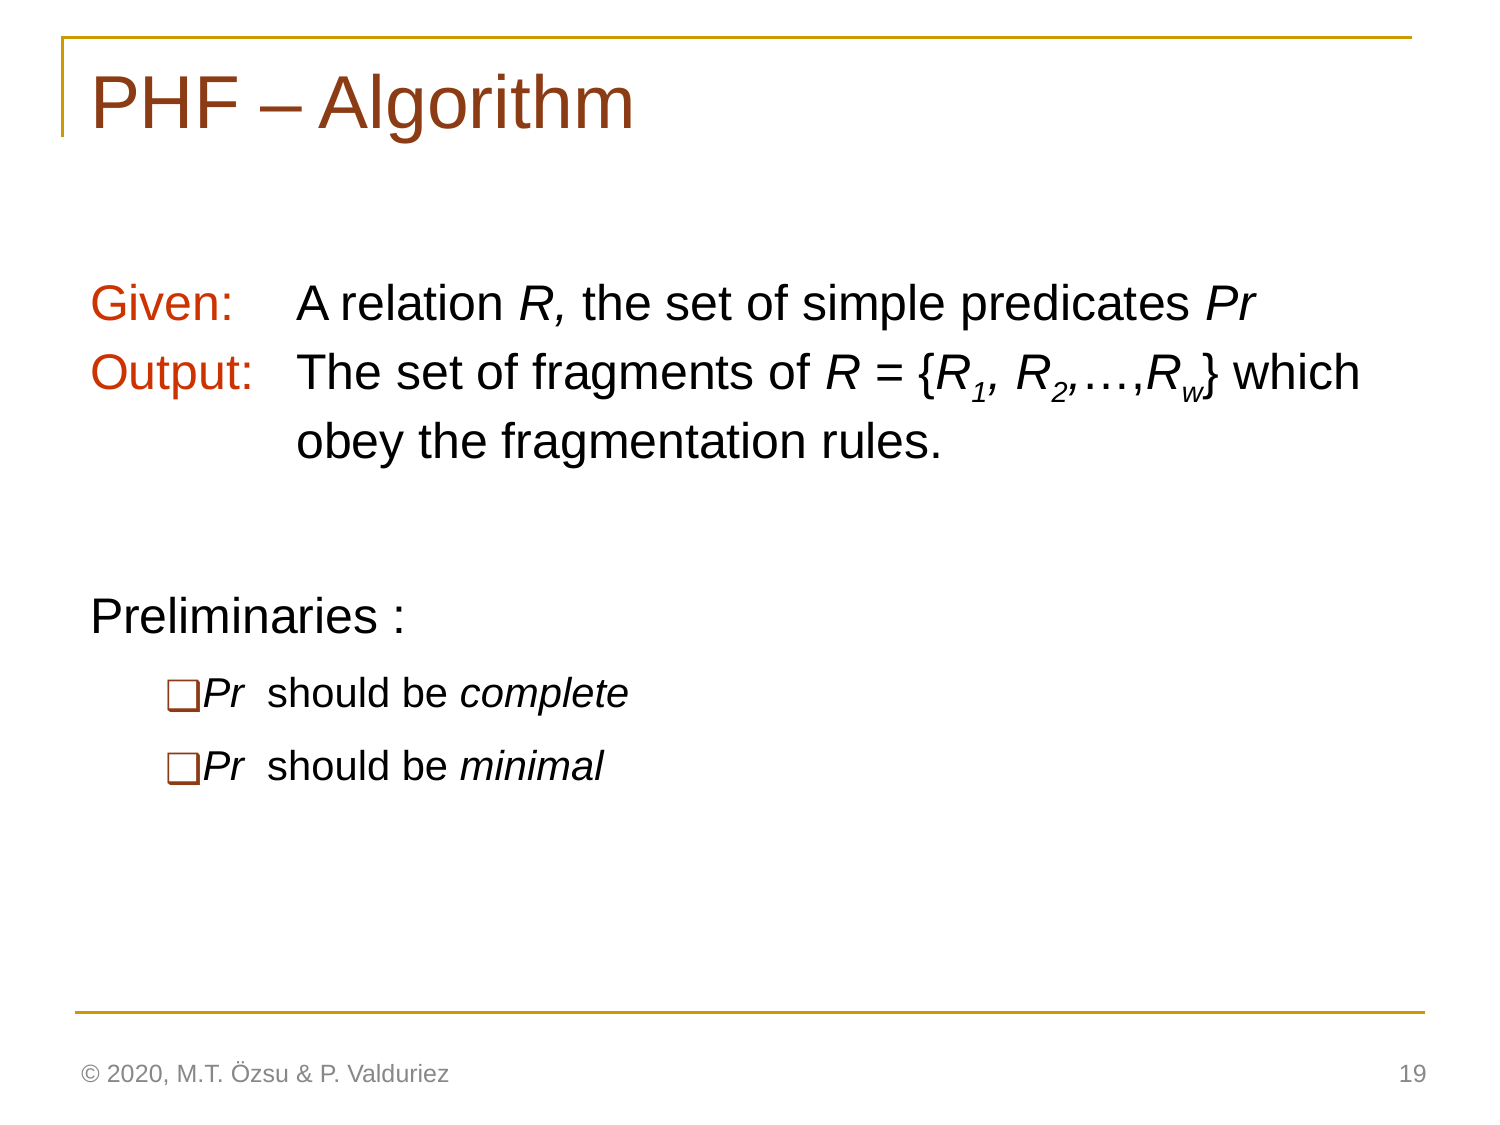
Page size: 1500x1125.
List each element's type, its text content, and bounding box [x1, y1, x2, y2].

title PHF – Algorithm [75, 45, 1425, 233]
list Given: A relation R, the set of simple predicates Pr Output: The set of fragments of R = {R1, R2,…,Rw} which obey the fragmentation rules. Preliminaries : Pr should be complete Pr should be minimal [75, 262, 1425, 1006]
slide_number ‹#› [1104, 1042, 1442, 1103]
footer © 2020, M.T. Özsu & P. Valduriez [66, 1042, 573, 1103]
